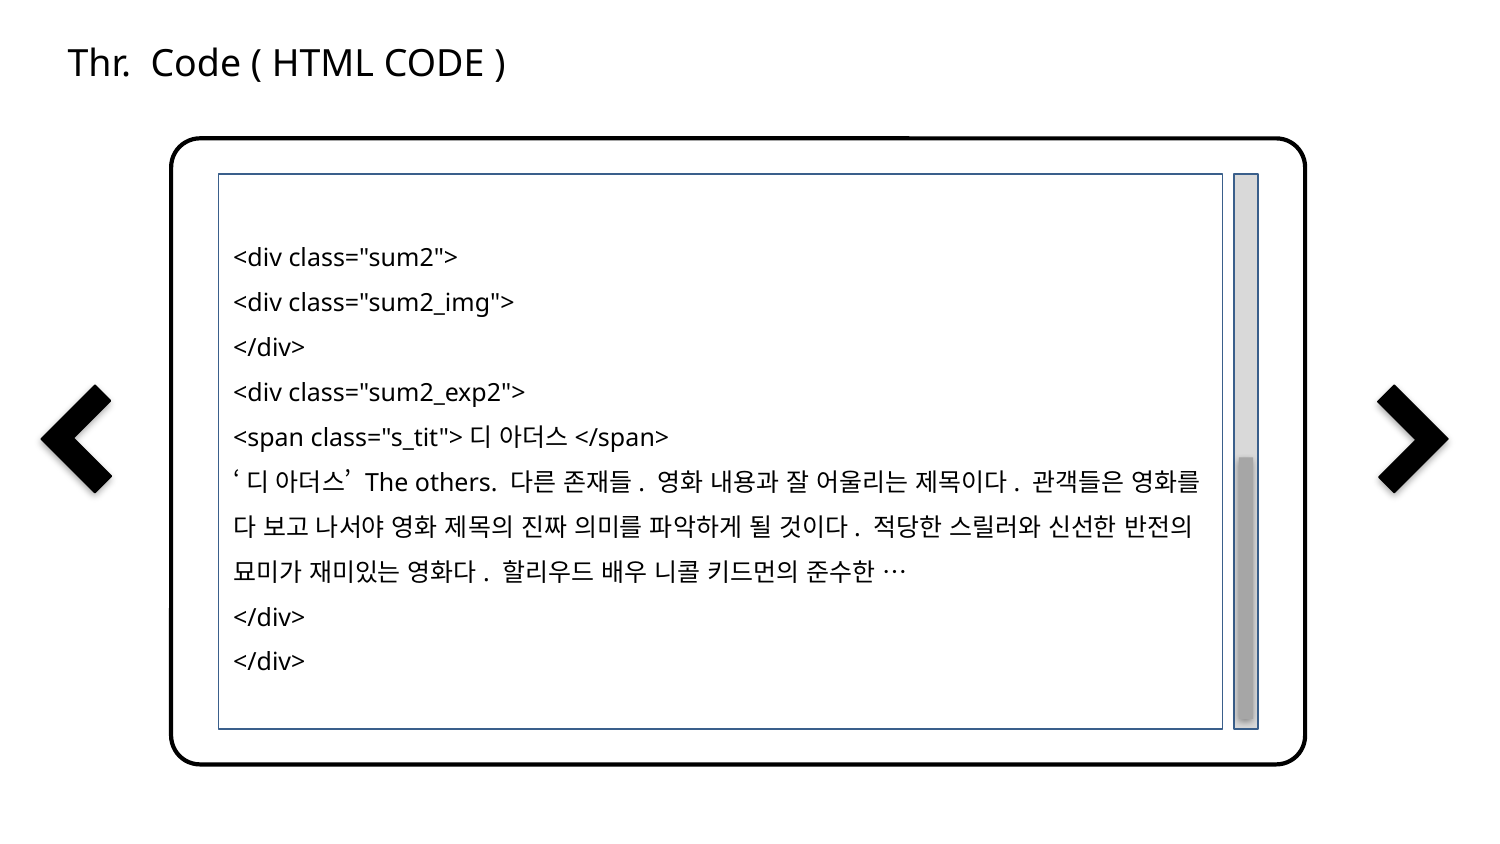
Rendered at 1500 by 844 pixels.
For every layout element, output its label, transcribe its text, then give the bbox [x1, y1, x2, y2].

text_box Thr. Code ( HTML CODE ) [53, 32, 1081, 92]
text_box [168, 136, 1308, 767]
text_box [1232, 172, 1260, 731]
text_box [1377, 384, 1449, 494]
text_box [40, 384, 112, 494]
text_box [1238, 457, 1254, 720]
text_box <div class="sum2"> <div class="sum2_img"> </div> <div class="sum2_exp2"> <span class="s_tit">디 아더스</span> ‘디 아더스’ The others. 다른 존재들. 영화 내용과 잘 어울리는 제목이다. 관객들은 영화를 다 보고 나서야 영화 제목의 진짜 의미를 파악하게 될 것이다. 적당한 스릴러와 신선한 반전의 묘미가 재미있는 영화다. 할리우드 배우 니콜 키드먼의 준수한 … </div> </div> [216, 172, 1224, 731]
